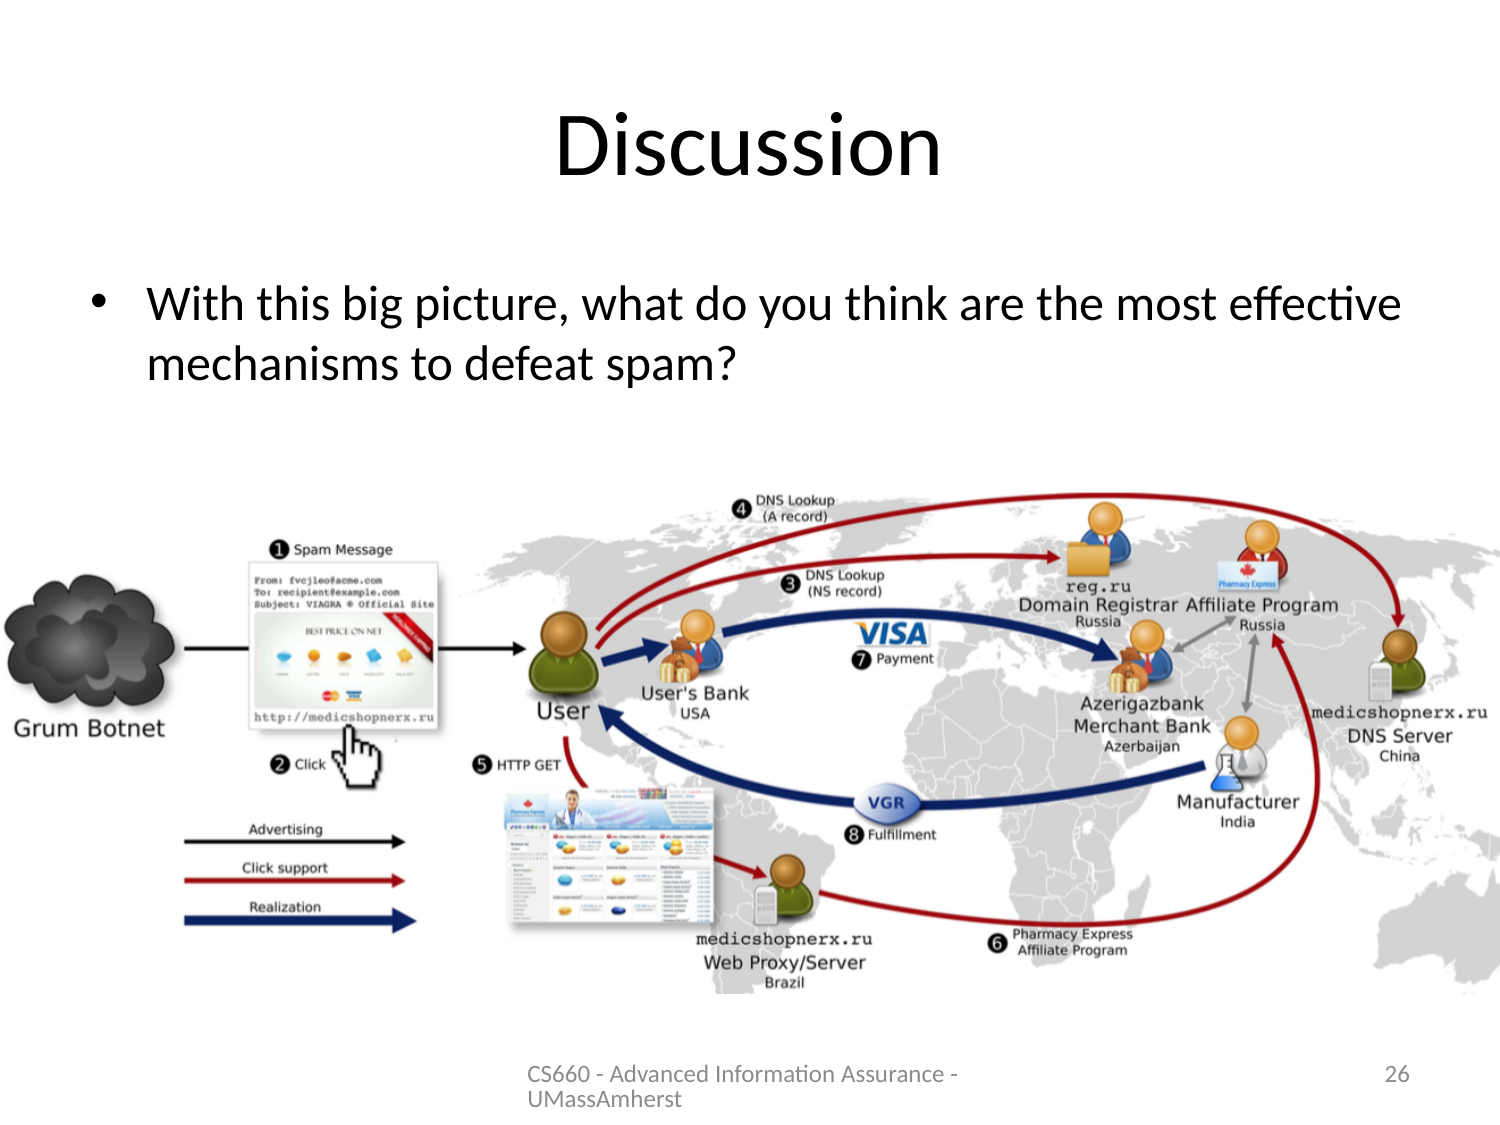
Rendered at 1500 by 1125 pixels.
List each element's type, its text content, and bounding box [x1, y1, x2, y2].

footer CS660 - Advanced Information Assurance - UMassAmherst [512, 1042, 988, 1103]
slide_number 26 [1074, 1042, 1425, 1103]
title Discussion [75, 45, 1425, 233]
list With this big picture, what do you think are the most effective mechanisms to defeat spam? [75, 262, 1425, 455]
picture [0, 456, 1500, 995]
